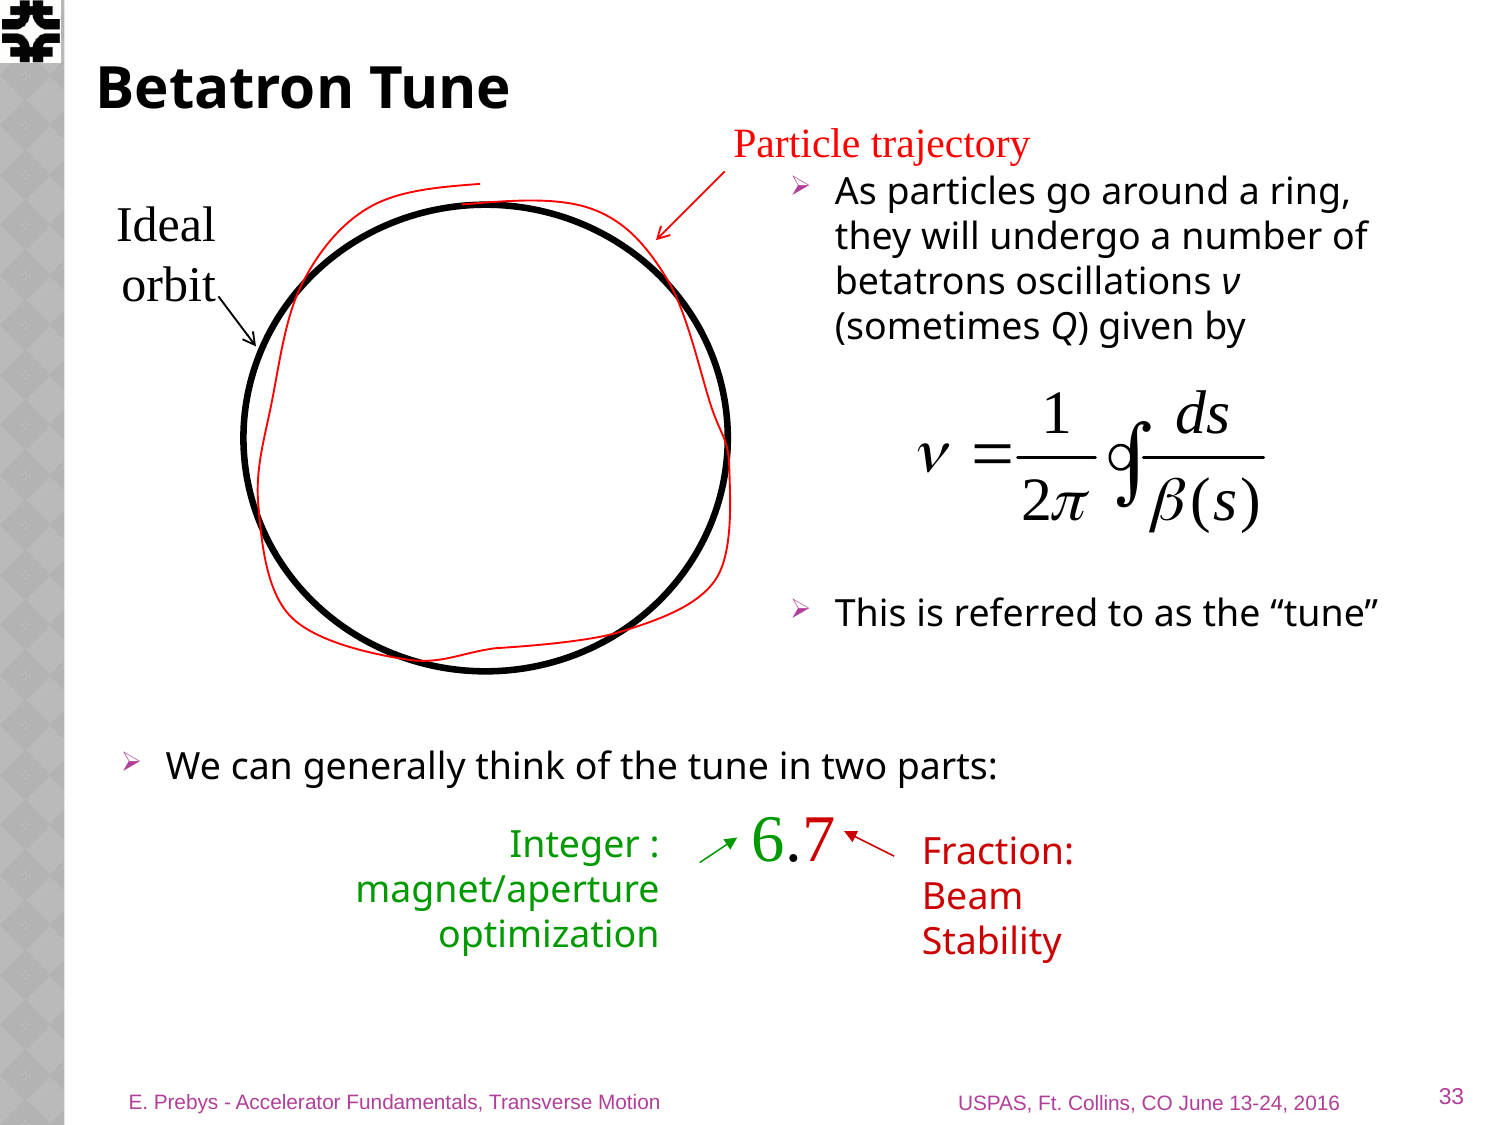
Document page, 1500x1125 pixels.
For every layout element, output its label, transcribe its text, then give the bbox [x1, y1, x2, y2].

picture [0, 0, 61, 63]
text_box Ideal orbit [74, 183, 231, 319]
text_box [844, 831, 895, 857]
title Betatron Tune [87, 36, 1461, 120]
slide_number 28 [0, 0, 65, 1125]
text_box Integer : magnet/aperture optimization [299, 812, 675, 963]
list As particles go around a ring, they will undergo a number of betatrons oscillations ν (sometimes Q) given by This is referred to as the “tune” [774, 159, 1442, 734]
text_box Fraction: Beam Stability [907, 819, 1182, 970]
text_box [242, 183, 735, 672]
text_box 6.7 [737, 787, 1000, 883]
footer E. Prebys - Accelerator Fundamentals, Transverse Motion [75, 1075, 675, 1114]
text_box [699, 837, 738, 863]
slide_number 33 [1367, 1071, 1465, 1110]
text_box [211, 302, 263, 341]
text_box Particle trajectory [718, 108, 1075, 174]
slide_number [823, 1077, 1355, 1115]
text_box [912, 374, 1279, 545]
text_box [655, 170, 726, 241]
list We can generally think of the tune in two parts: [105, 734, 1455, 956]
